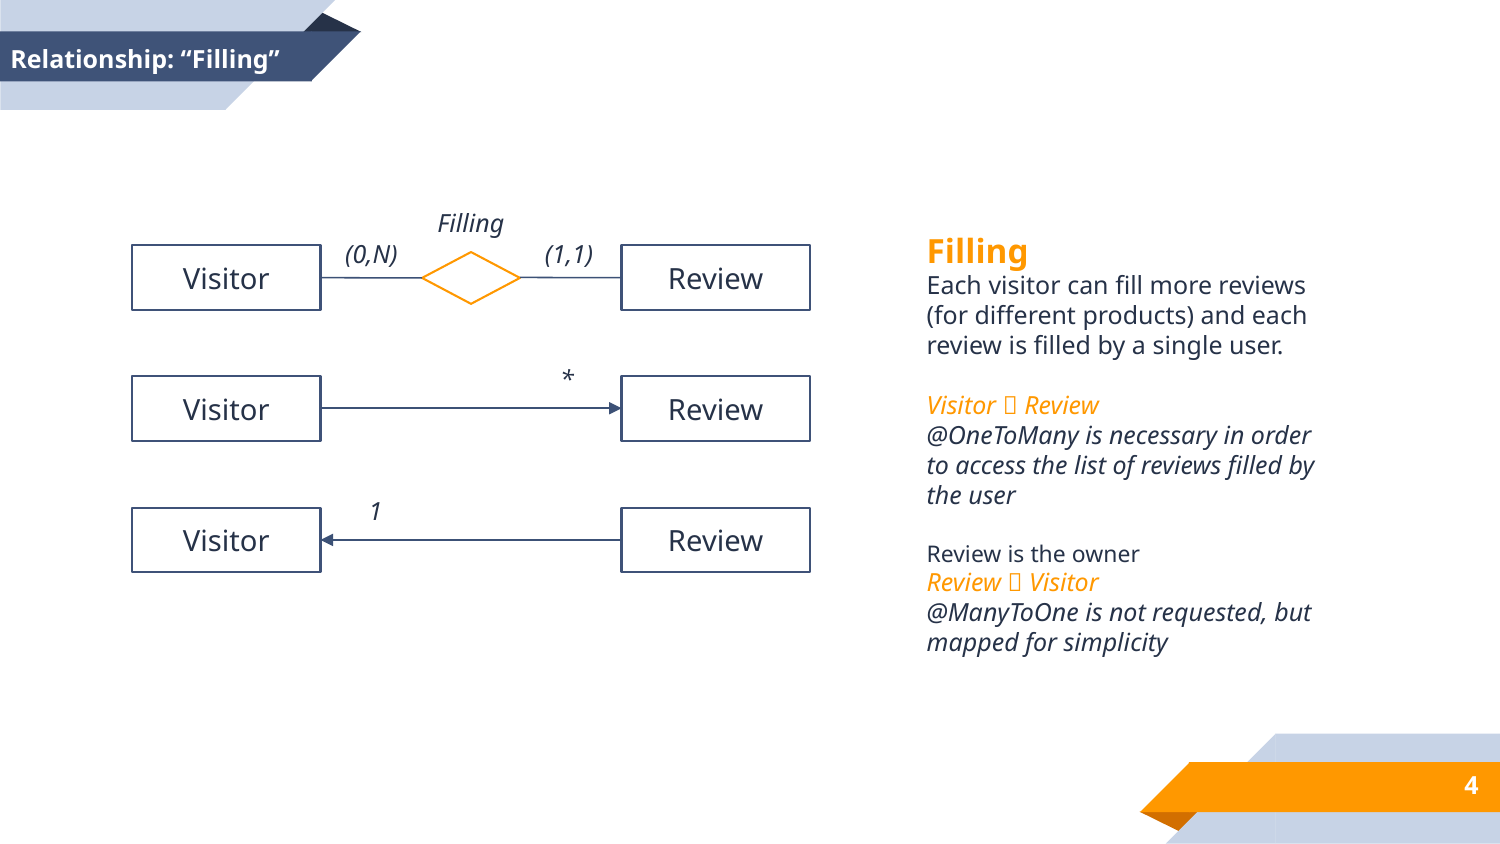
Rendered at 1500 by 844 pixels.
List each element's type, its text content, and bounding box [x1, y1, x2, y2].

slide_number 4 [1249, 760, 1494, 813]
text_box (1,1) [520, 232, 618, 274]
text_box Review [621, 245, 810, 311]
text_box * [517, 358, 616, 400]
text_box 1 [326, 490, 425, 532]
text_box Filling Each visitor can fill more reviews (for different products) and each review is filled by a single user. Visitor  Review @OneToMany is necessary in order to access the list of reviews filled by the user Review is the owner Review  Visitor @ManyToOne is not requested, but mapped for simplicity [911, 222, 1344, 665]
text_box Relationship: “Filling” [0, 33, 308, 84]
text_box Review [621, 375, 810, 441]
text_box Review [621, 507, 810, 573]
text_box (0,N) [322, 232, 421, 274]
text_box Filling [422, 201, 520, 243]
text_box [423, 252, 519, 304]
text_box Visitor [132, 375, 321, 441]
text_box Visitor [132, 507, 321, 573]
text_box Visitor [132, 245, 321, 311]
